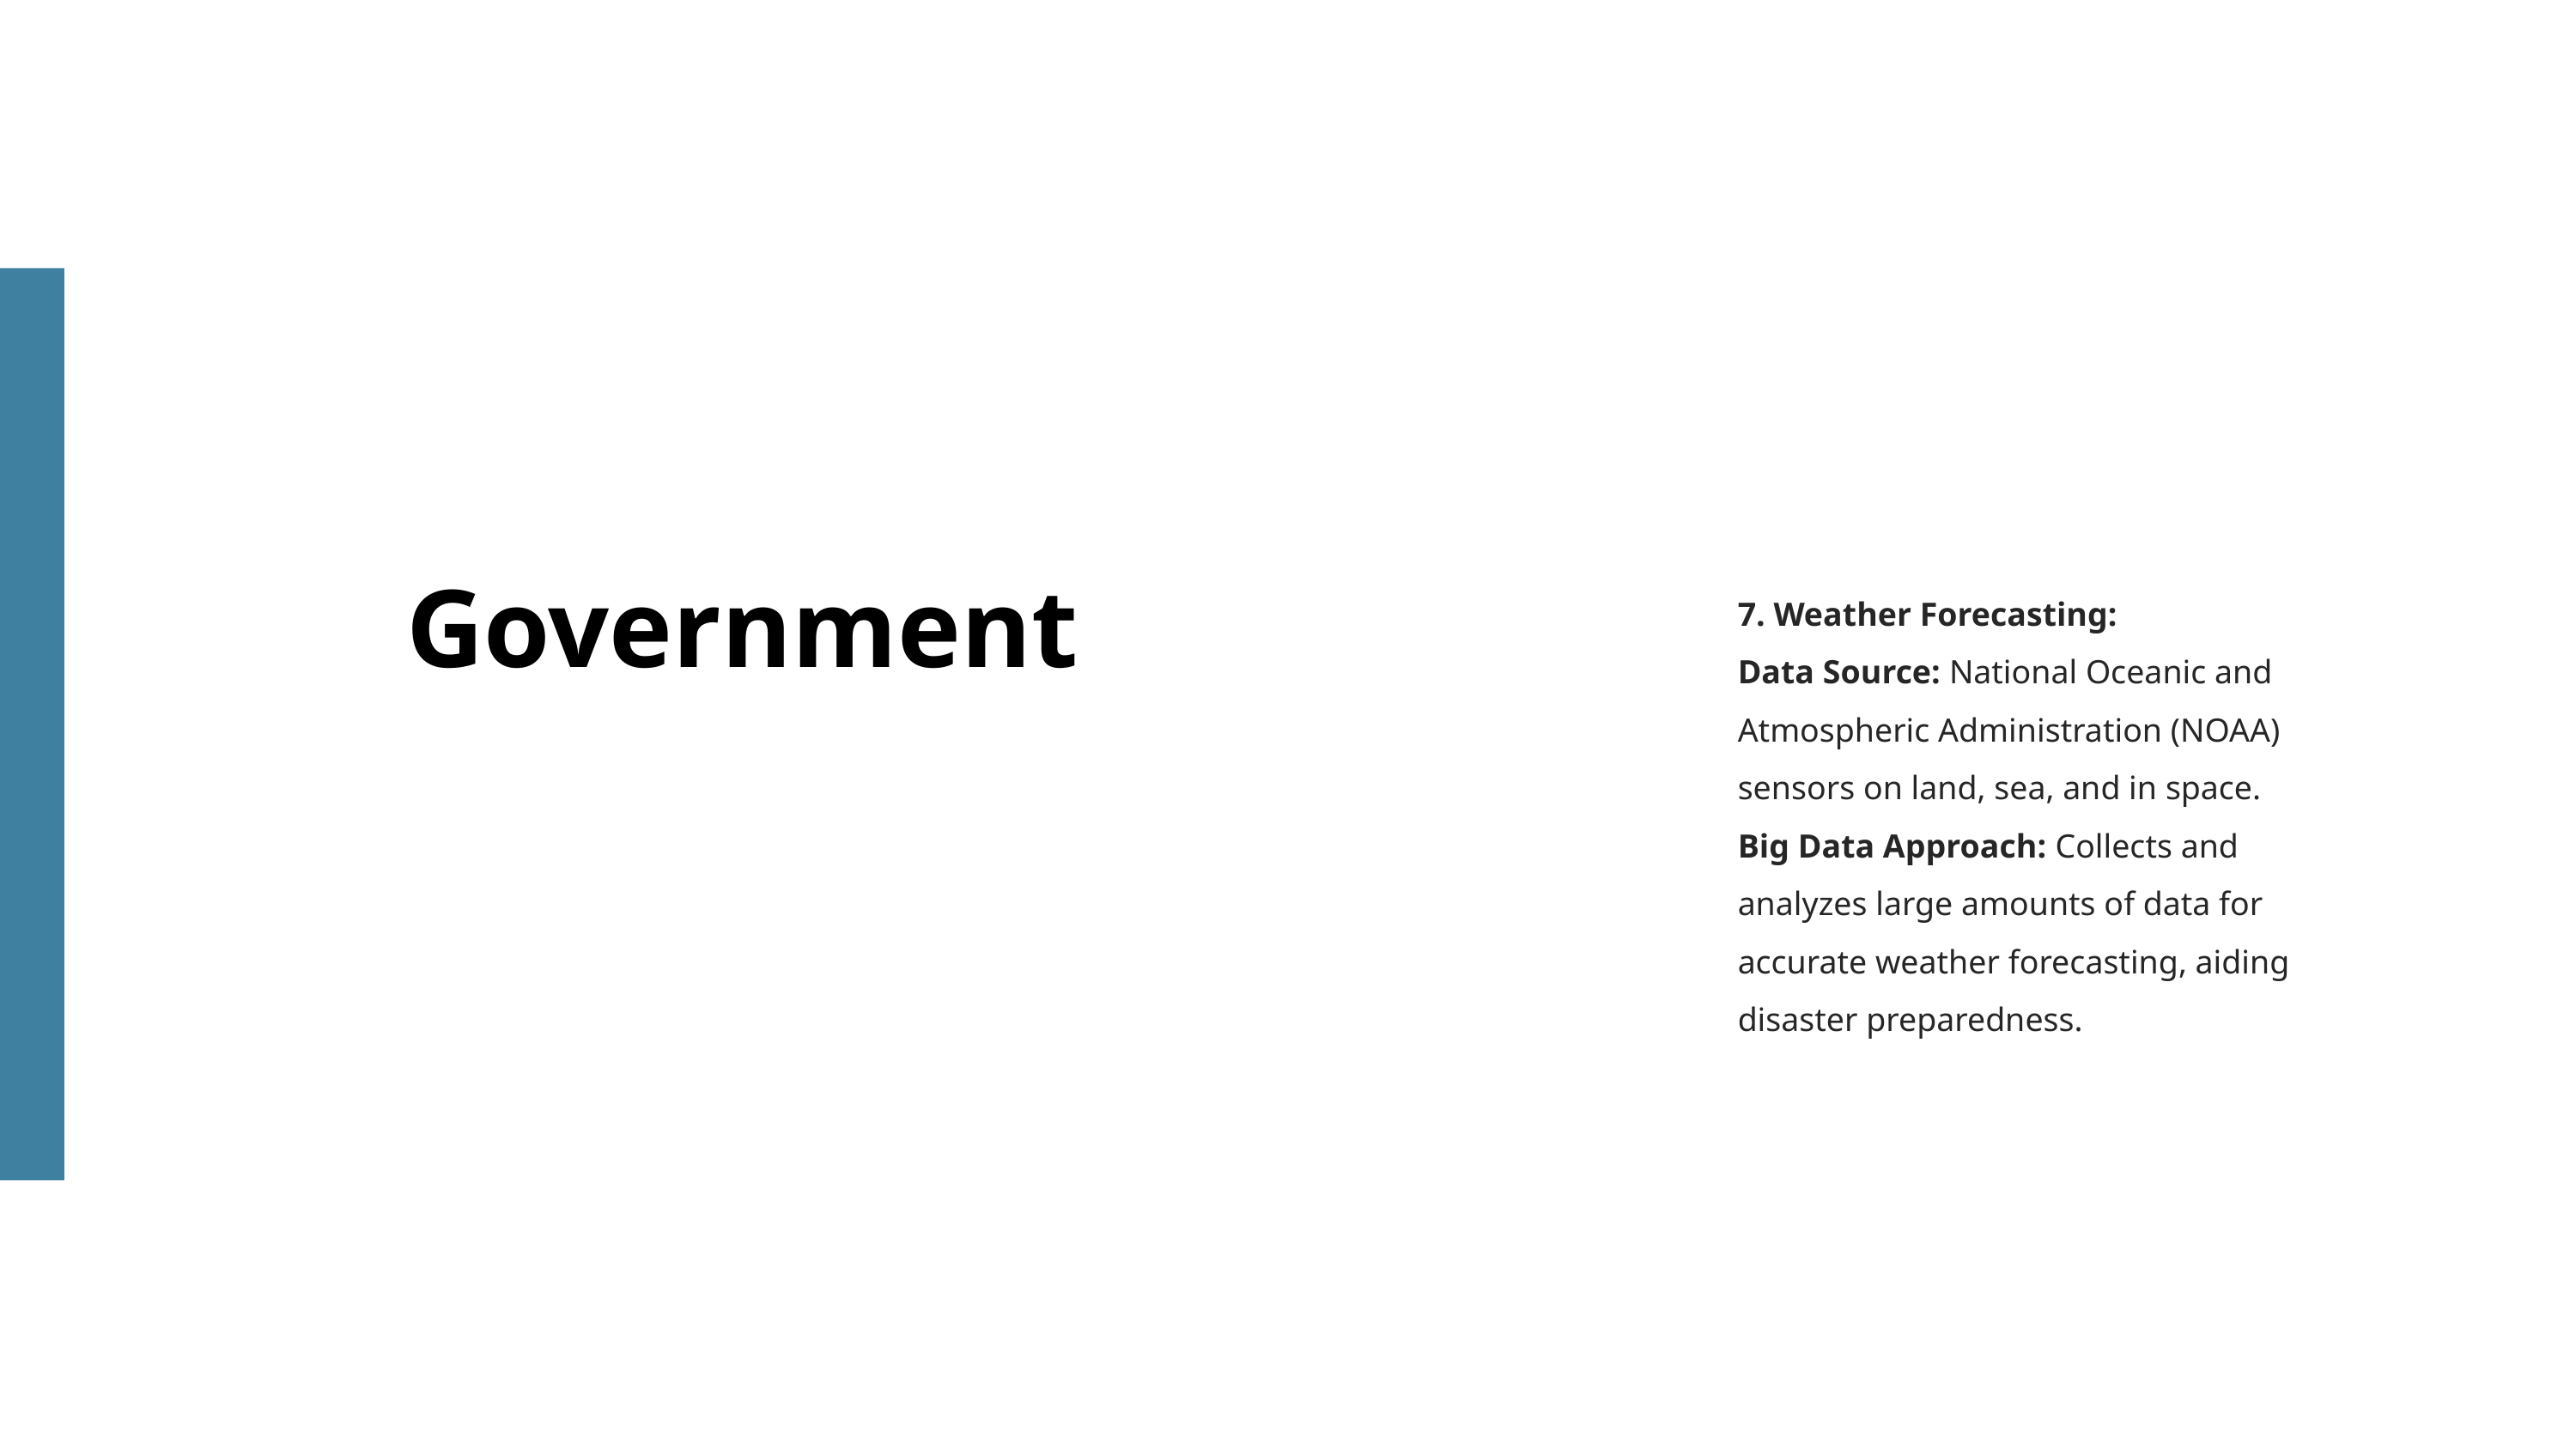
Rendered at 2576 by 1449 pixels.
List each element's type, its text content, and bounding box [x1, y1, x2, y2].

text_box 7. Weather Forecasting: Data Source: National Oceanic and Atmospheric Administration (NOAA) sensors on land, sea, and in space. Big Data Approach: Collects and analyzes large amounts of data for accurate weather forecasting, aiding disaster preparedness. [1724, 567, 2362, 1045]
text_box Government [393, 567, 1724, 697]
text_box [0, 267, 65, 1181]
